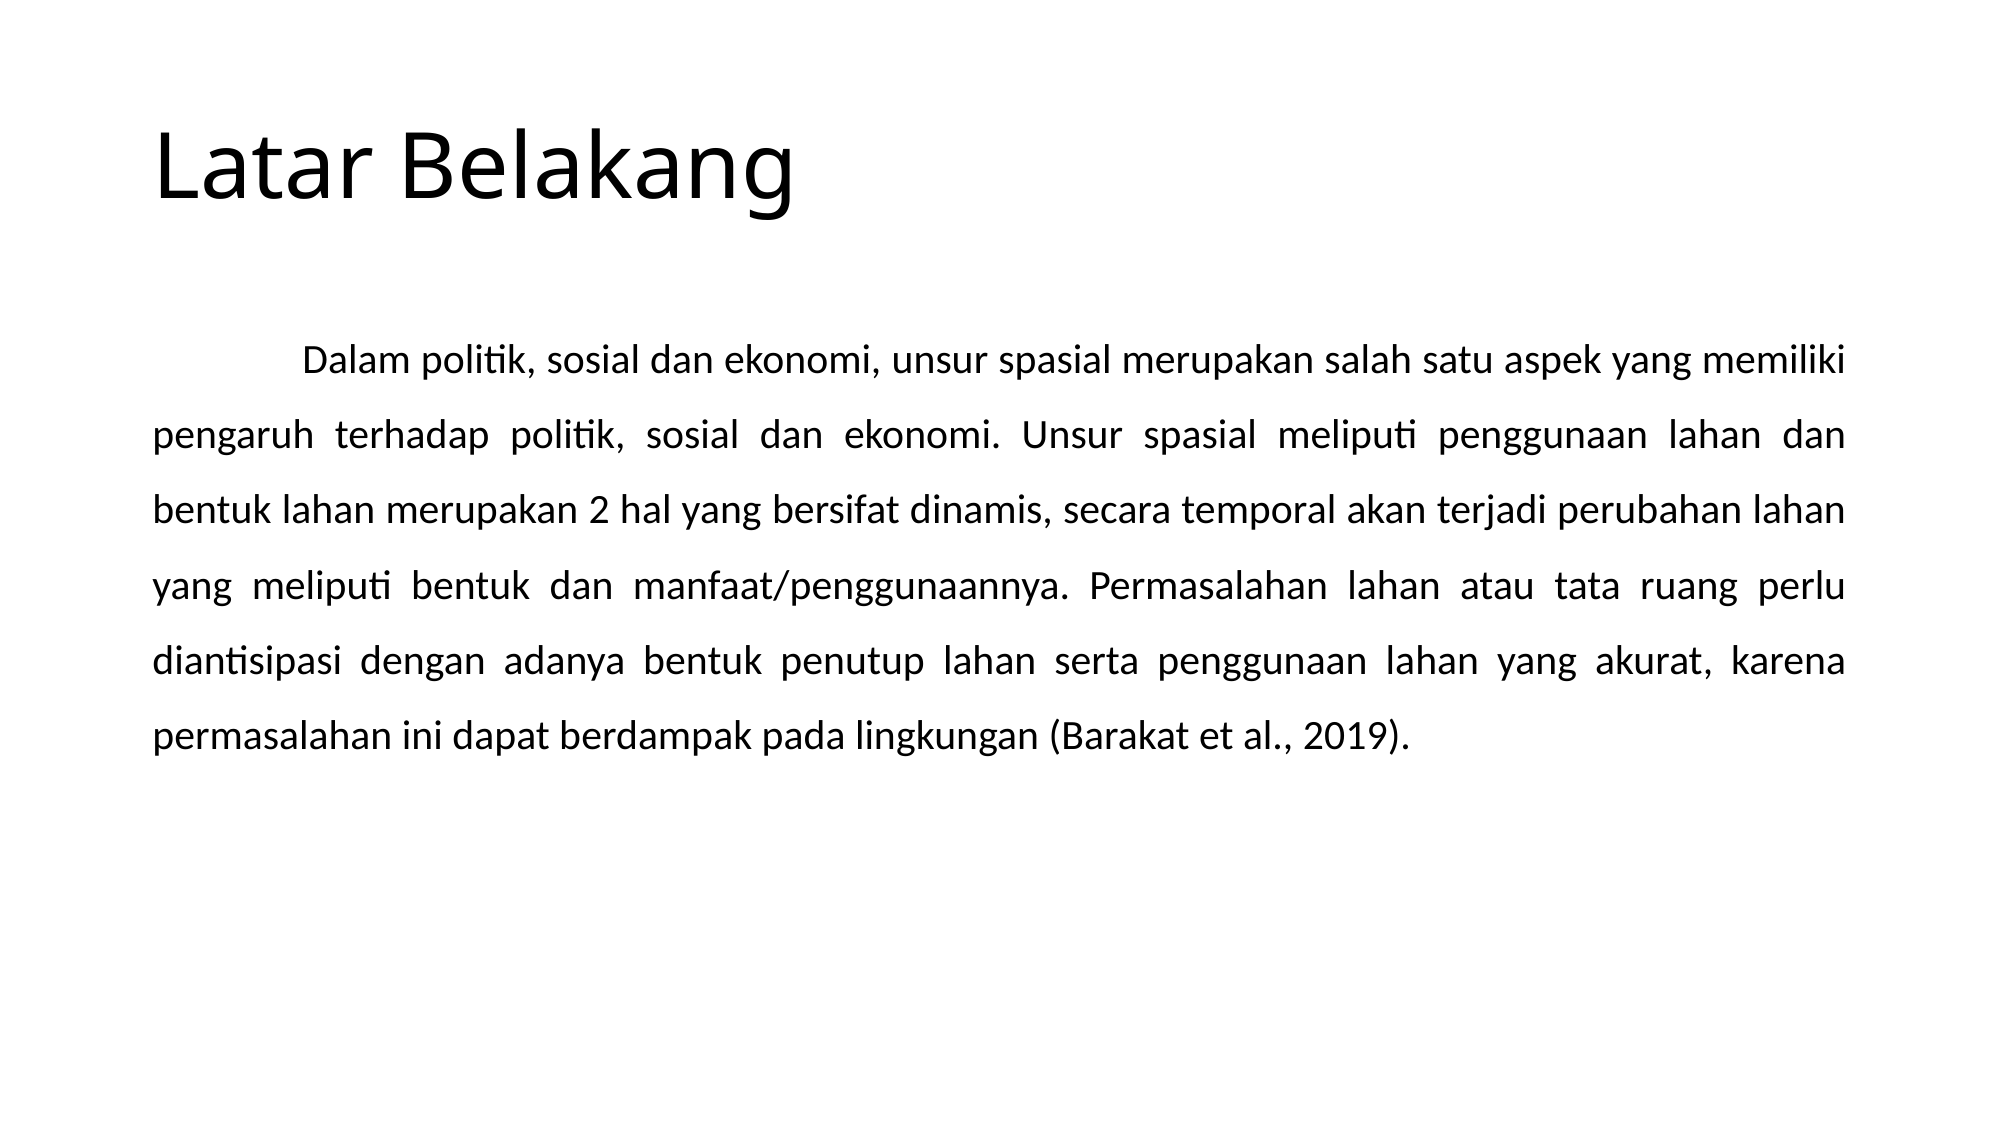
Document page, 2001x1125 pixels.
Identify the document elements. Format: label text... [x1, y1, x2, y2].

list Dalam politik, sosial dan ekonomi, unsur spasial merupakan salah satu aspek yang memiliki pengaruh terhadap politik, sosial dan ekonomi. Unsur spasial meliputi penggunaan lahan dan bentuk lahan merupakan 2 hal yang bersifat dinamis, secara temporal akan terjadi perubahan lahan yang meliputi bentuk dan manfaat/penggunaannya. Permasalahan lahan atau tata ruang perlu diantisipasi dengan adanya bentuk penutup lahan serta penggunaan lahan yang akurat, karena permasalahan ini dapat berdampak pada lingkungan (Barakat et al., 2019). [137, 299, 1863, 1014]
title Latar Belakang [137, 59, 1863, 278]
